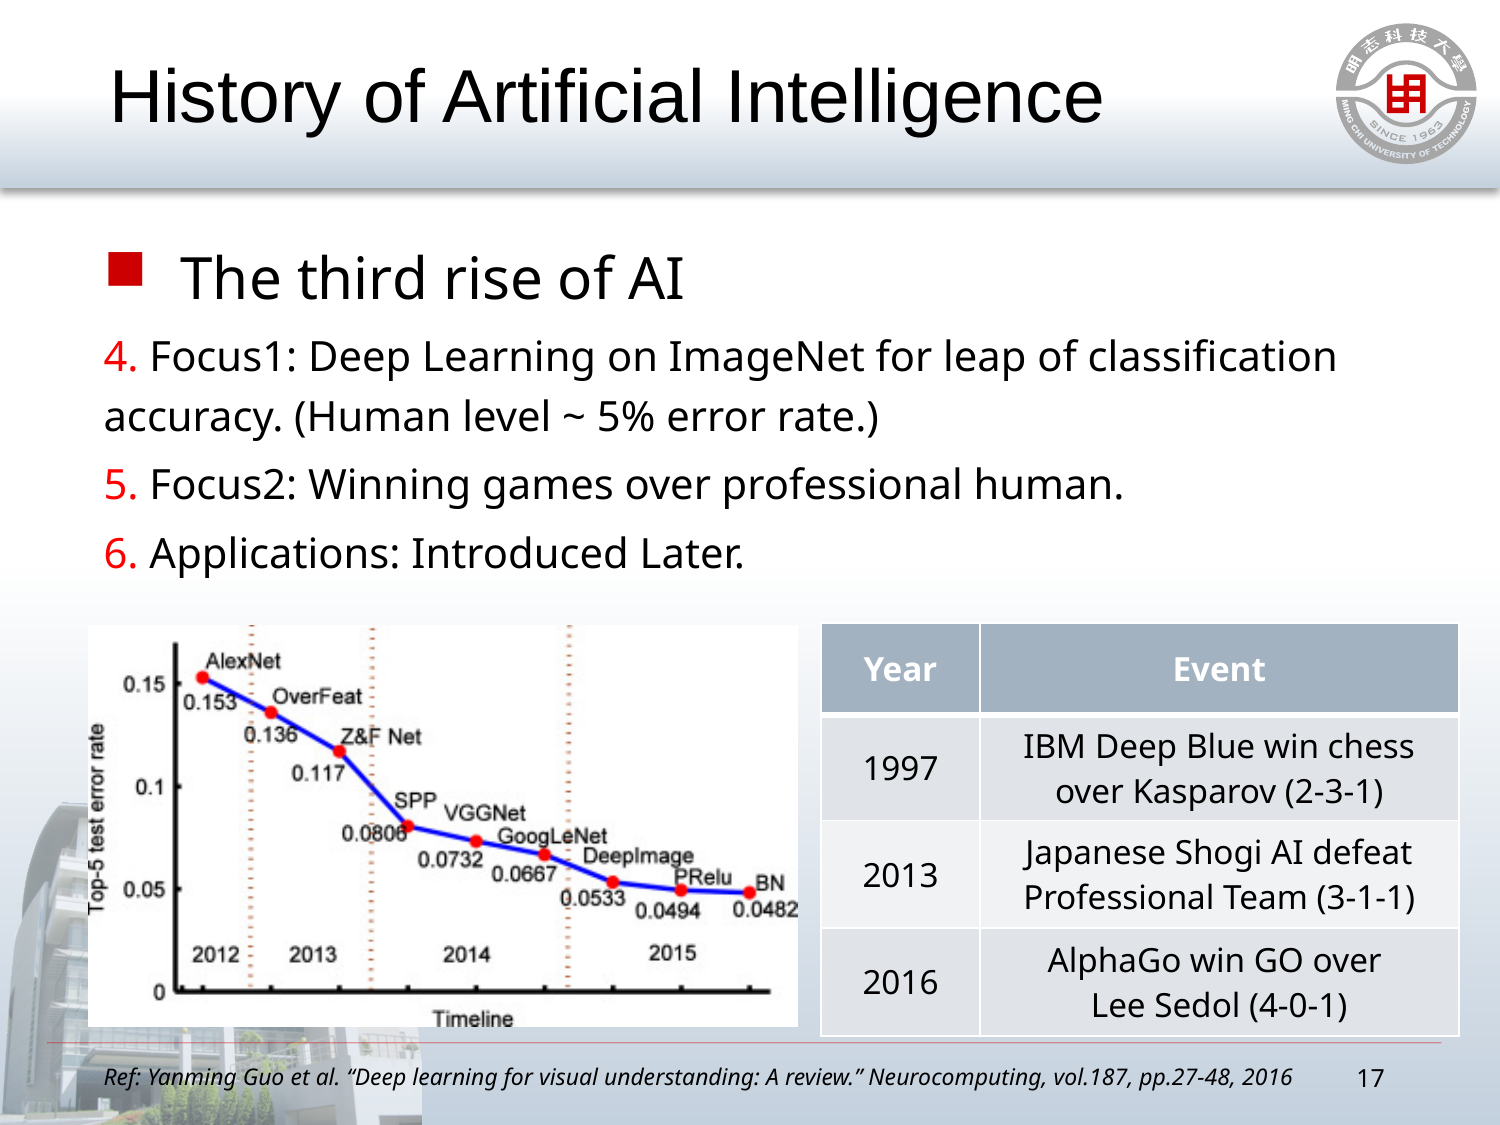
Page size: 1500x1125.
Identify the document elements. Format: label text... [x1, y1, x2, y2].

list The third rise of AI 4. Focus1: Deep Learning on ImageNet for leap of classification accuracy. (Human level ~ 5% error rate.) 5. Focus2: Winning games over professional human. 6. Applications: Introduced Later. [88, 219, 1459, 610]
title History of Artificial Intelligence [93, 23, 1325, 162]
slide_number 17 [1341, 1054, 1401, 1103]
table_cell Japanese Shogi AI defeat Professional Team (3-1-1) [981, 821, 1458, 927]
table_cell 2016 [822, 929, 979, 1035]
table_header Event [981, 624, 1458, 712]
table_header Year [822, 624, 979, 712]
table_cell AlphaGo win GO over Lee Sedol (4-0-1) [981, 929, 1458, 1035]
picture [0, 625, 798, 1125]
table_cell IBM Deep Blue win chess over Kasparov (2-3-1) [981, 718, 1458, 820]
table_cell 2013 [822, 821, 979, 927]
footer Ref: Yanming Guo et al. “Deep learning for visual understanding: A review.” Neurocomputing, vol.187, pp.27-48, 2016 [88, 1054, 1341, 1125]
table_cell 1997 [822, 718, 979, 820]
